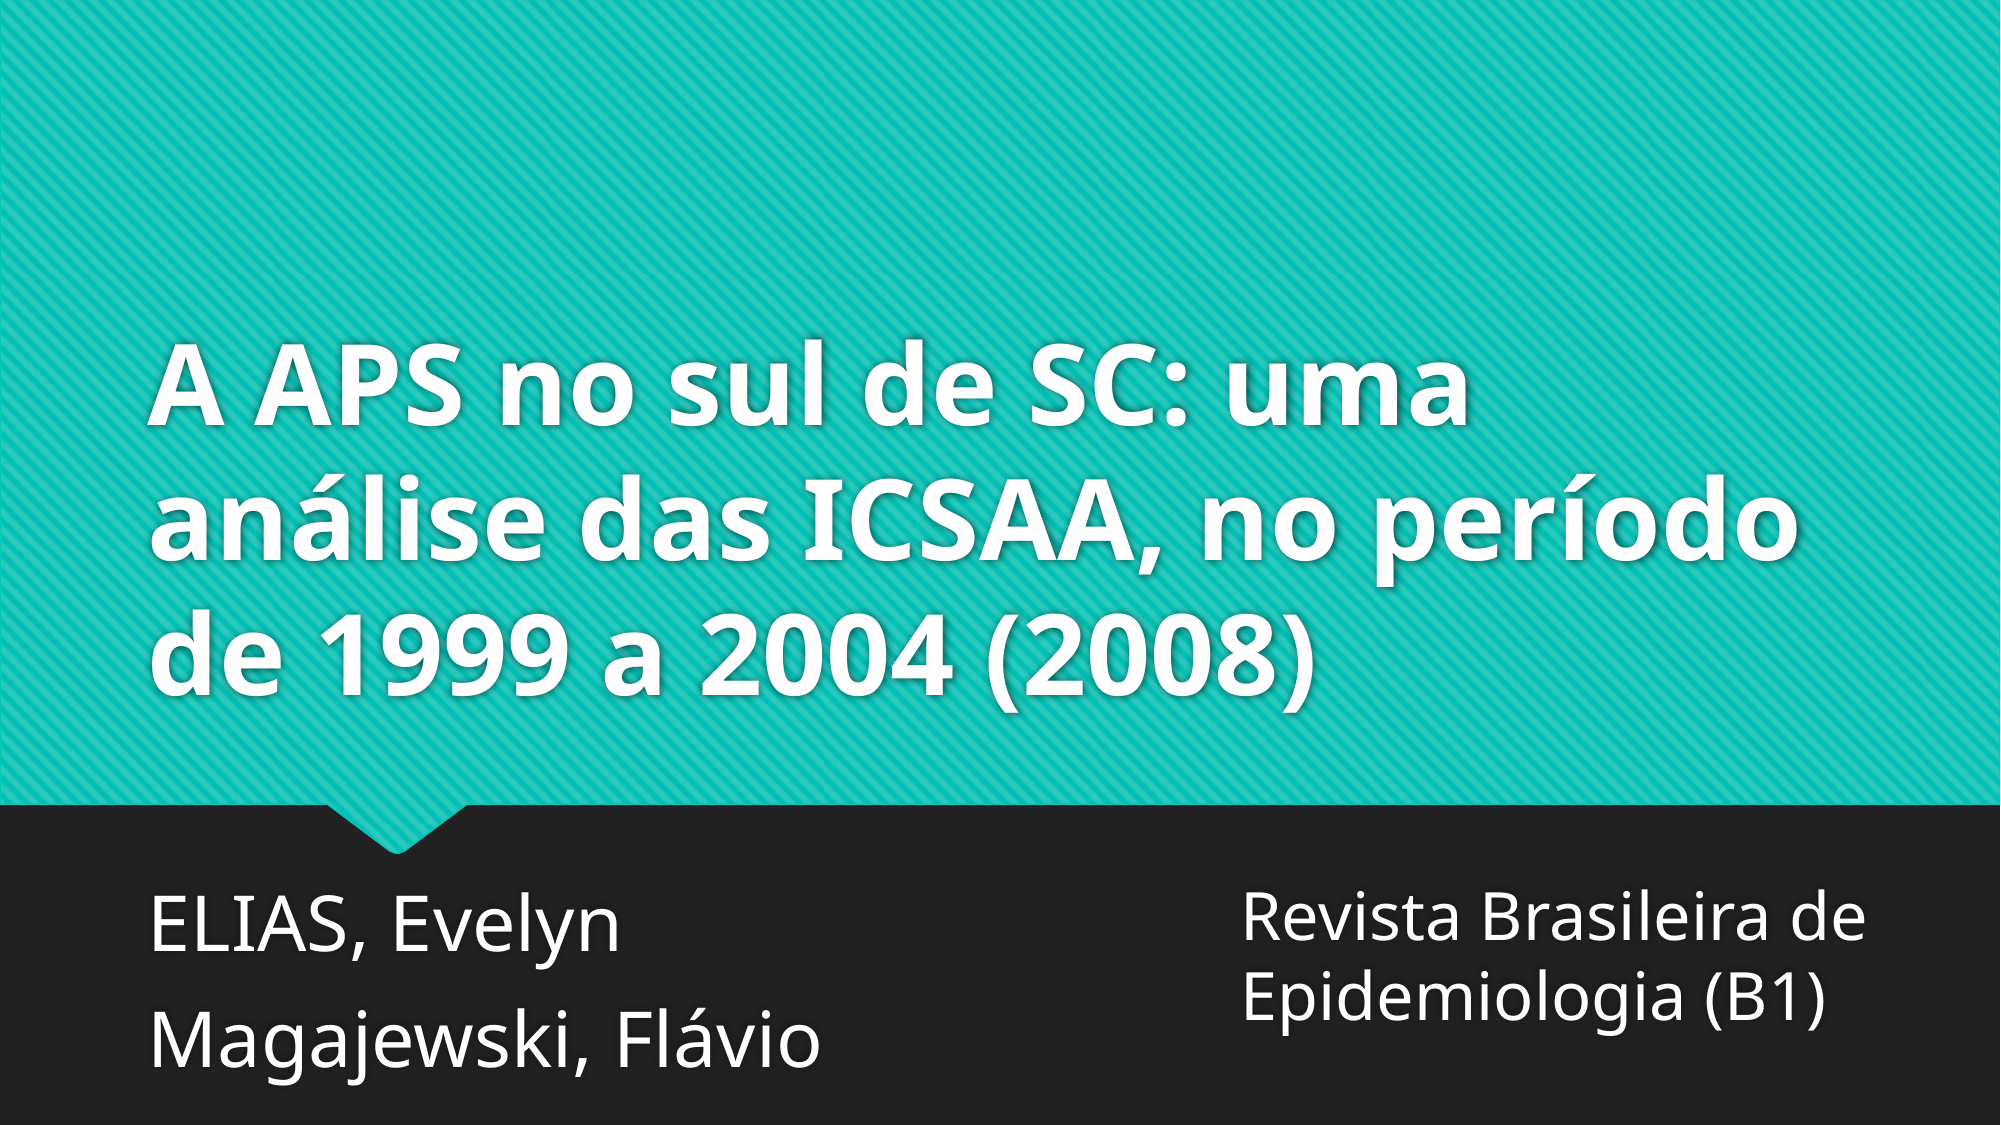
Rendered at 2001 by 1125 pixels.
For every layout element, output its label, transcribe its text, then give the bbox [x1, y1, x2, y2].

text_box Revista Brasileira de Epidemiologia (B1) [1225, 866, 1913, 1092]
subtitle ELIAS, Evelyn Magajewski, Flávio [132, 866, 1147, 1092]
title A APS no sul de SC: uma análise das ICSAA, no período de 1999 a 2004 (2008) [132, 237, 1868, 726]
